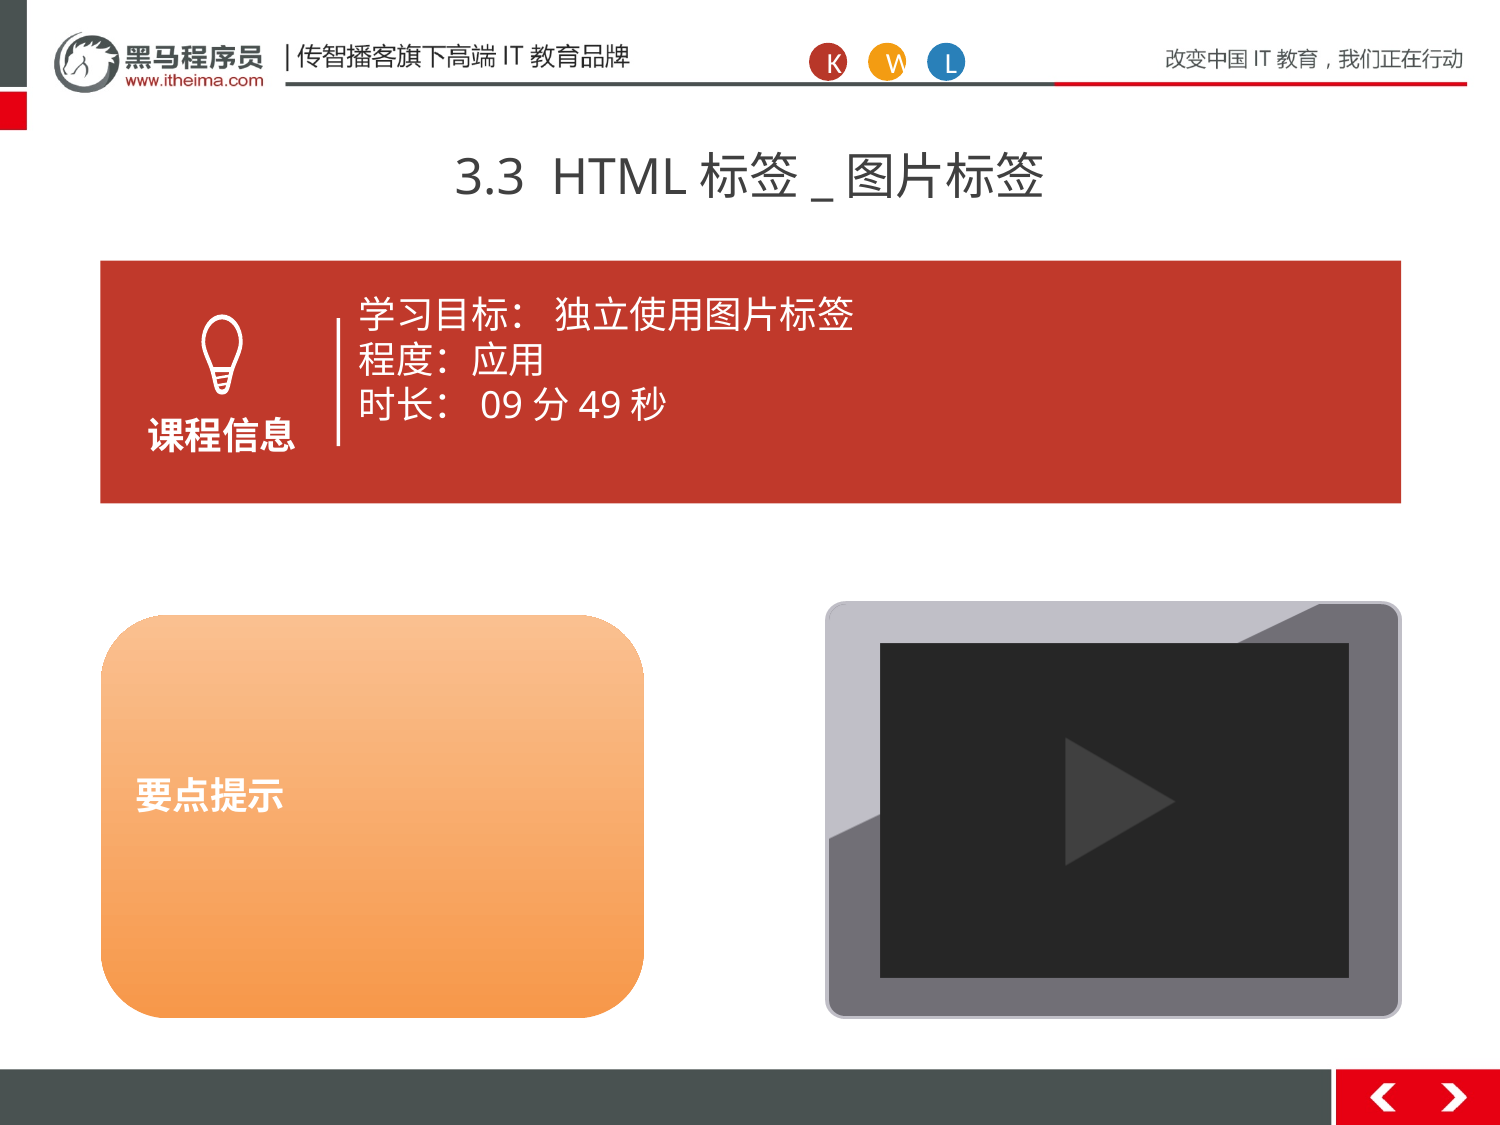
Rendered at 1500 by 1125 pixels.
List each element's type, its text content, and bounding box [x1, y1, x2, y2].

text_box [335, 316, 342, 448]
text_box 要点提示 [100, 615, 644, 1019]
picture [0, 209, 1500, 1125]
text_box L [925, 40, 968, 83]
text_box 学习目标： 独立使用图片标签 程度：应用 时长：09分49秒 [344, 283, 1402, 434]
text_box 3.3 HTML标签_图片标签 [0, 137, 1500, 209]
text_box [130, 314, 314, 466]
text_box [98, 258, 1403, 505]
picture [0, 0, 1500, 137]
text_box K [806, 40, 850, 83]
text_box W [866, 40, 909, 83]
